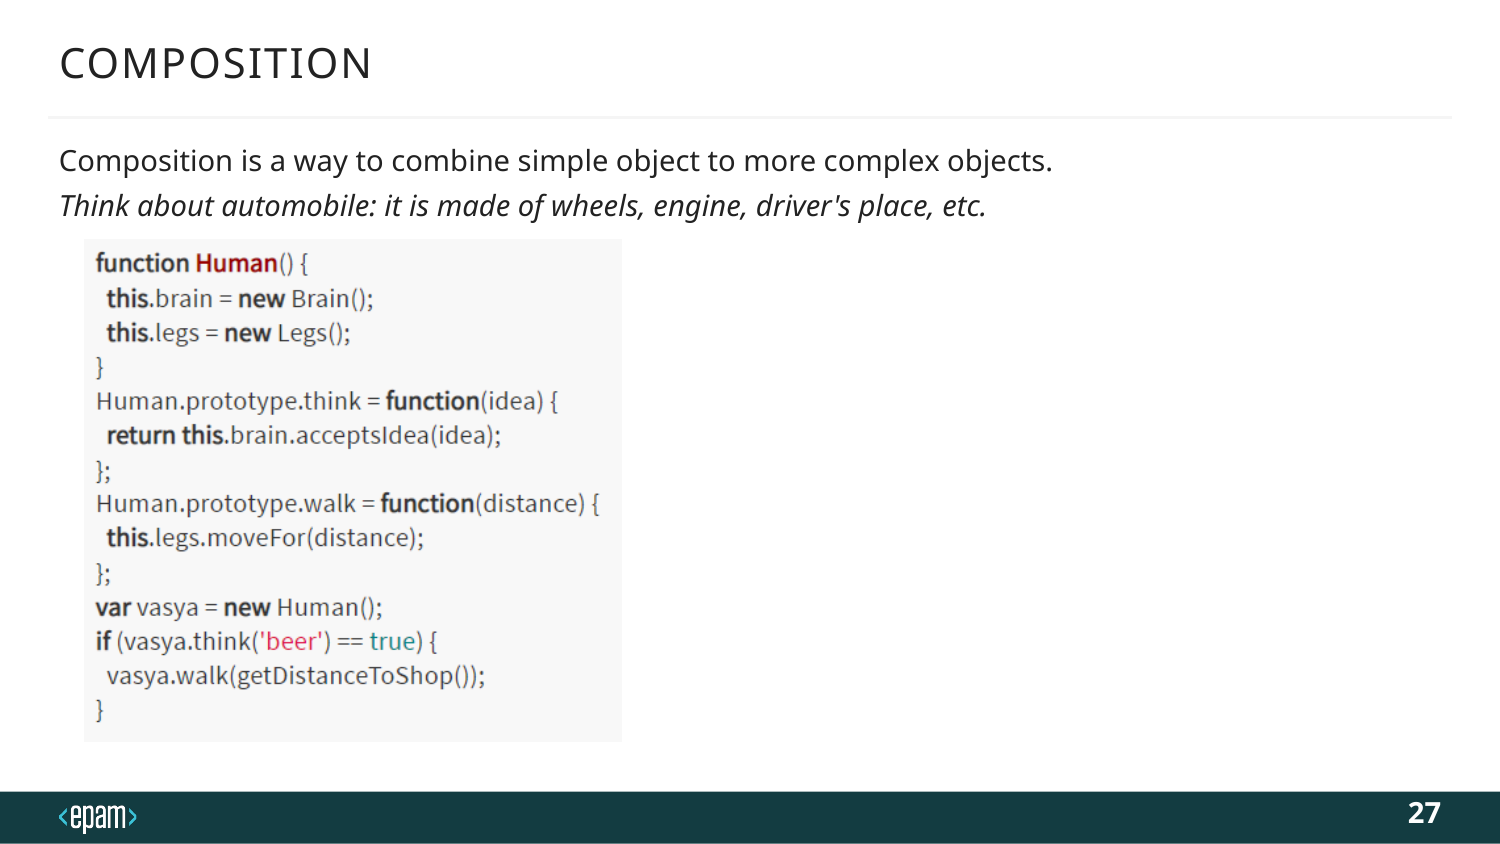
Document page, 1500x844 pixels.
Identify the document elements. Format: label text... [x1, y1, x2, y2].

title COMPOSITION [59, 37, 1442, 87]
slide_number 27 [1216, 791, 1442, 844]
picture [84, 239, 622, 742]
list Composition is a way to combine simple object to more complex objects. Think about automobile: it is made of wheels, engine, driver's place, etc. [58, 143, 1442, 645]
